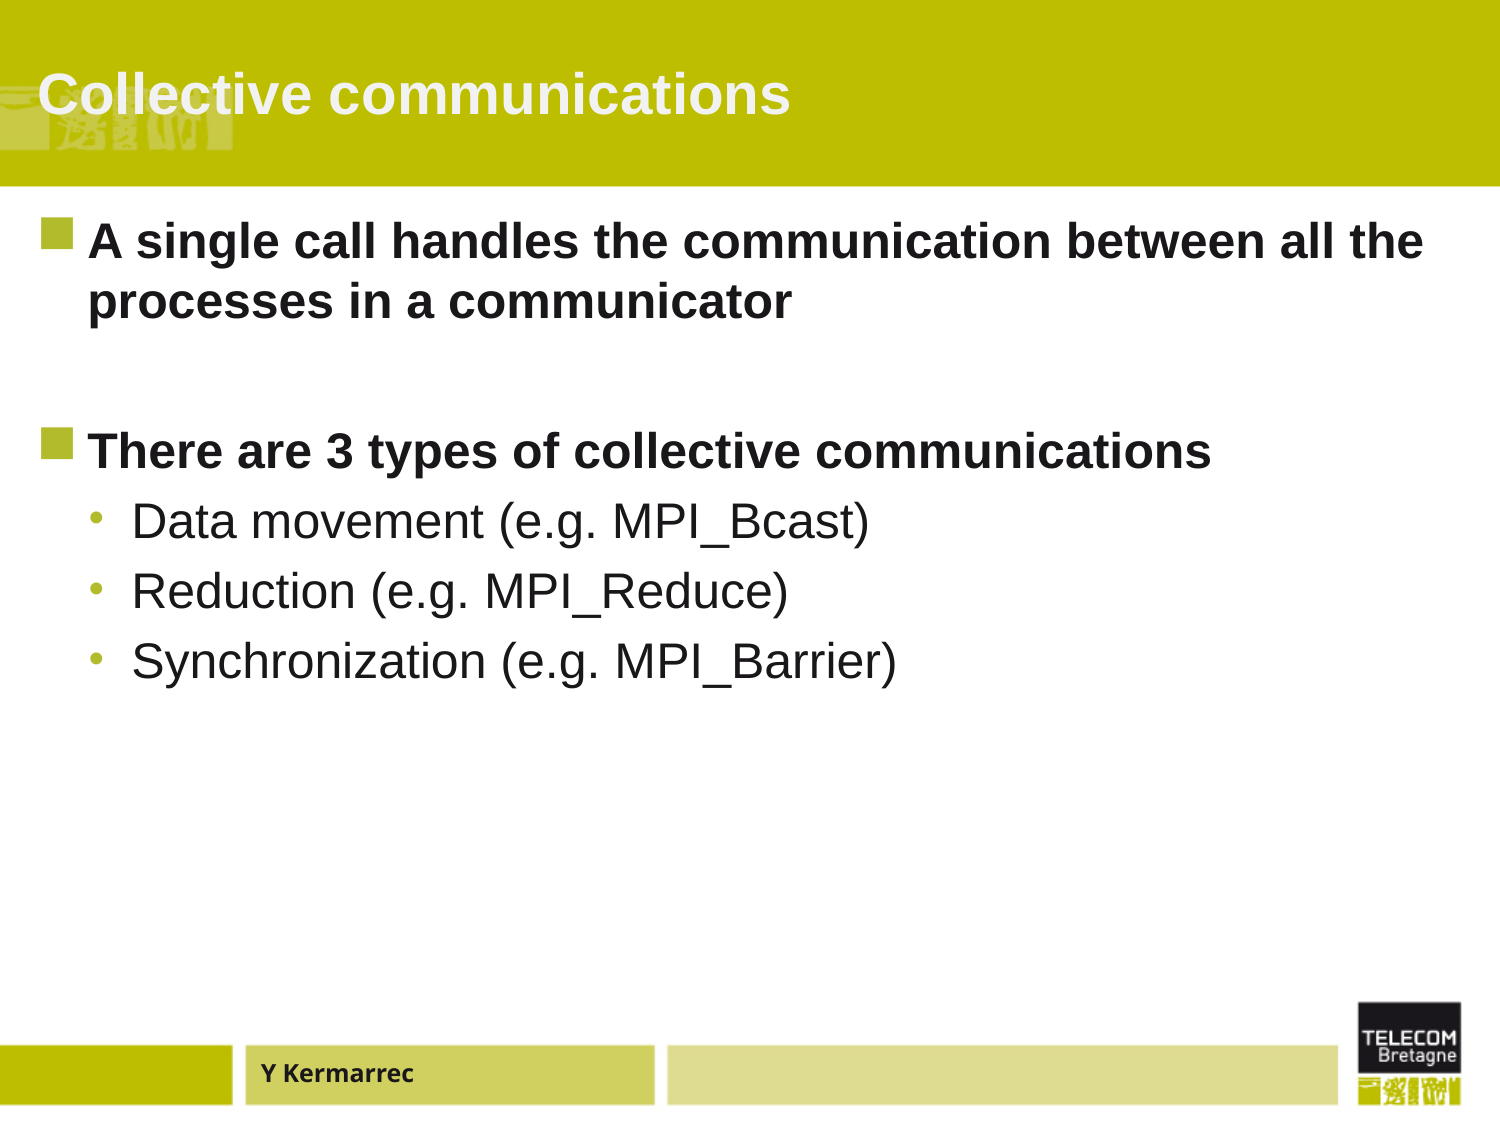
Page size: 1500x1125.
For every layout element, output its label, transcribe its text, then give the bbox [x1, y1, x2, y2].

list A single call handles the communication between all the processes in a communicator There are 3 types of collective communications Data movement (e.g. MPI_Bcast) Reduction (e.g. MPI_Reduce) Synchronization (e.g. MPI_Barrier) [42, 138, 1453, 1013]
picture [0, 0, 1500, 1125]
title Collective communications [37, 0, 1463, 127]
